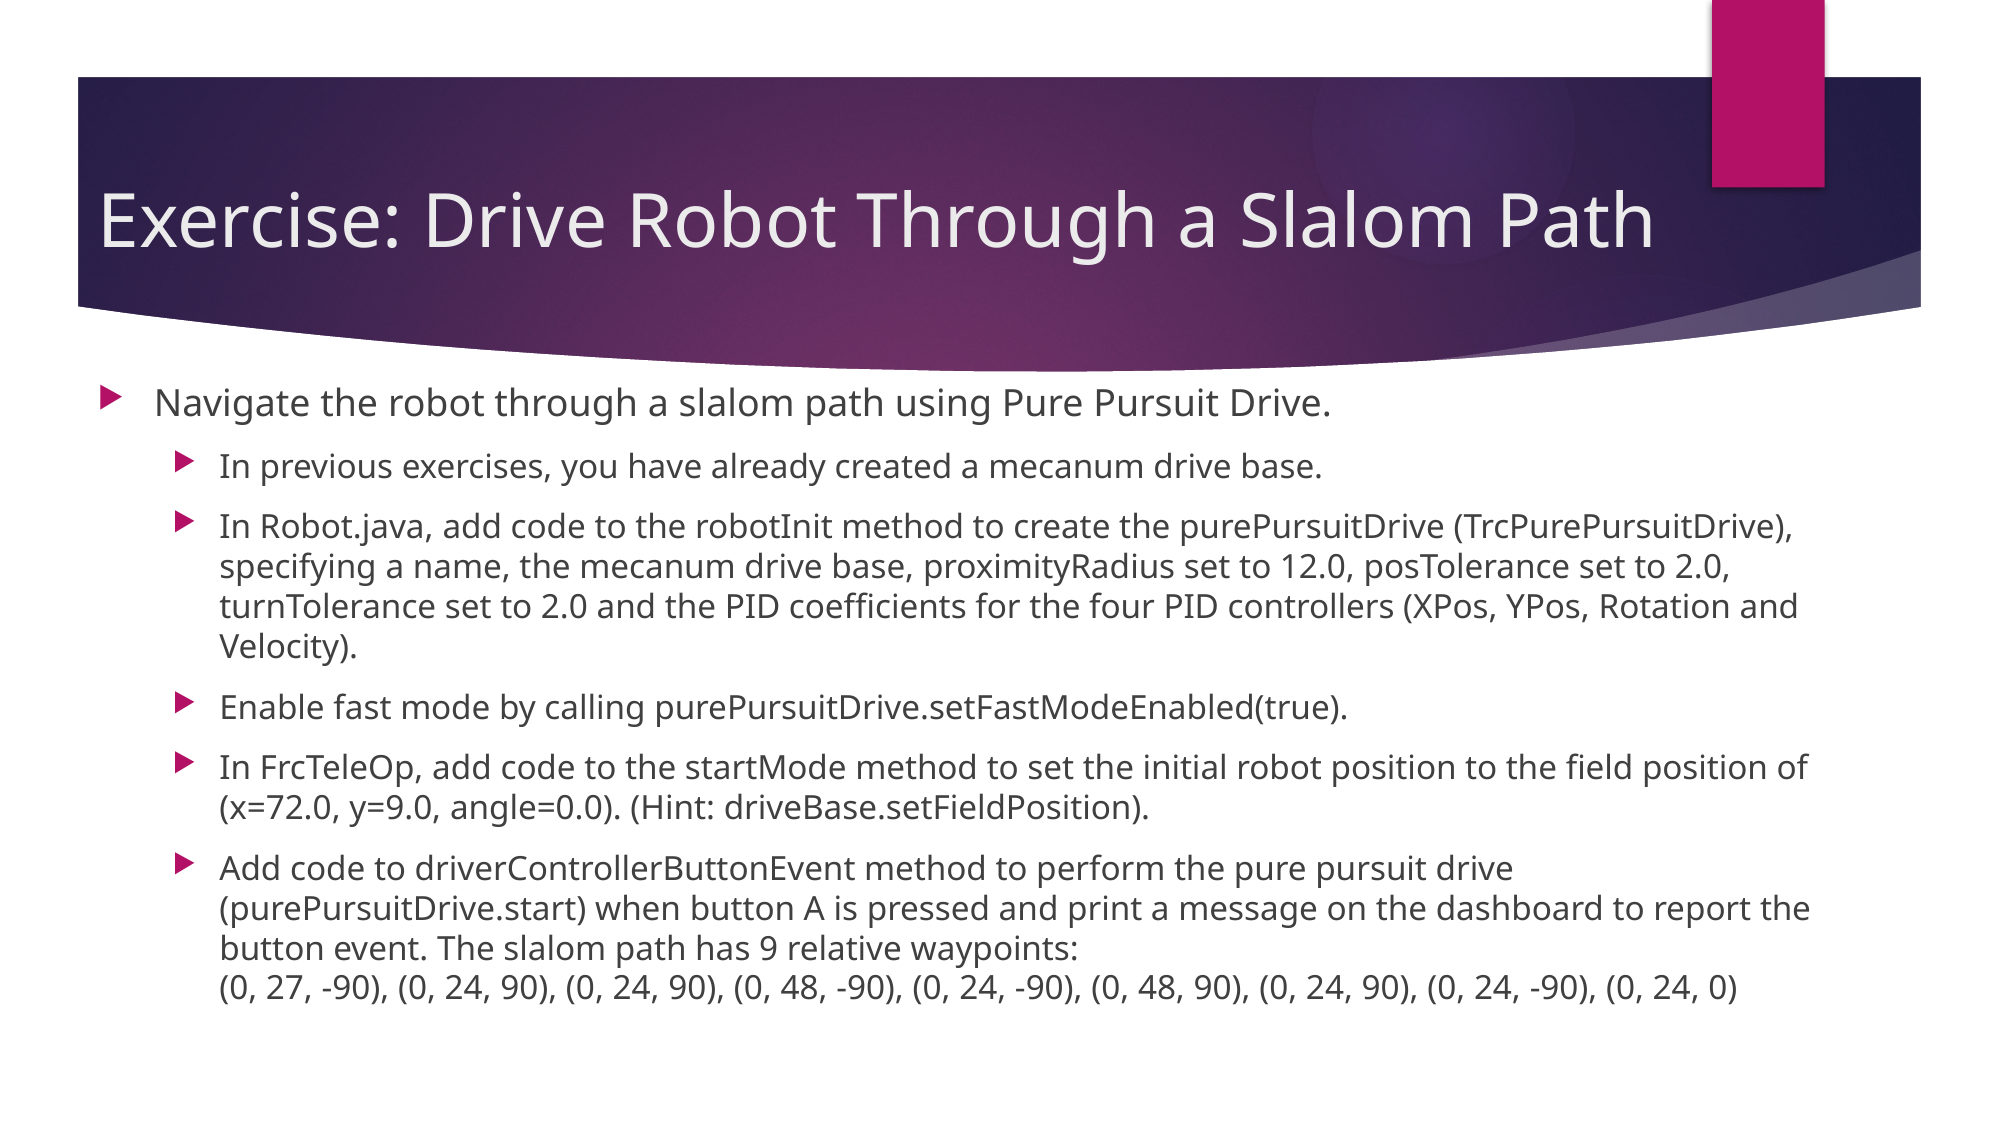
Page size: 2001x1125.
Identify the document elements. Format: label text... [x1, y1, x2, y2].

list Navigate the robot through a slalom path using Pure Pursuit Drive. In previous exercises, you have already created a mecanum drive base. In Robot.java, add code to the robotInit method to create the purePursuitDrive (TrcPurePursuitDrive), specifying a name, the mecanum drive base, proximityRadius set to 12.0, posTolerance set to 2.0, turnTolerance set to 2.0 and the PID coefficients for the four PID controllers (XPos, YPos, Rotation and Velocity). Enable fast mode by calling purePursuitDrive.setFastModeEnabled(true). In FrcTeleOp, add code to the startMode method to set the initial robot position to the field position of (x=72.0, y=9.0, angle=0.0). (Hint: driveBase.setFieldPosition). Add code to driverControllerButtonEvent method to perform the pure pursuit drive (purePursuitDrive.start) when button A is pressed and print a message on the dashboard to report the button event. The slalom path has 9 relative waypoints: (0, 27, -90), (0, 24, 90), (0, 24, 90), (0, 48, -90), (0, 24, -90), (0, 48, 90), (0, 24, 90), (0, 24, -90), (0, 24, 0) [82, 371, 1906, 1095]
title Exercise: Drive Robot Through a Slalom Path [82, 159, 1791, 276]
